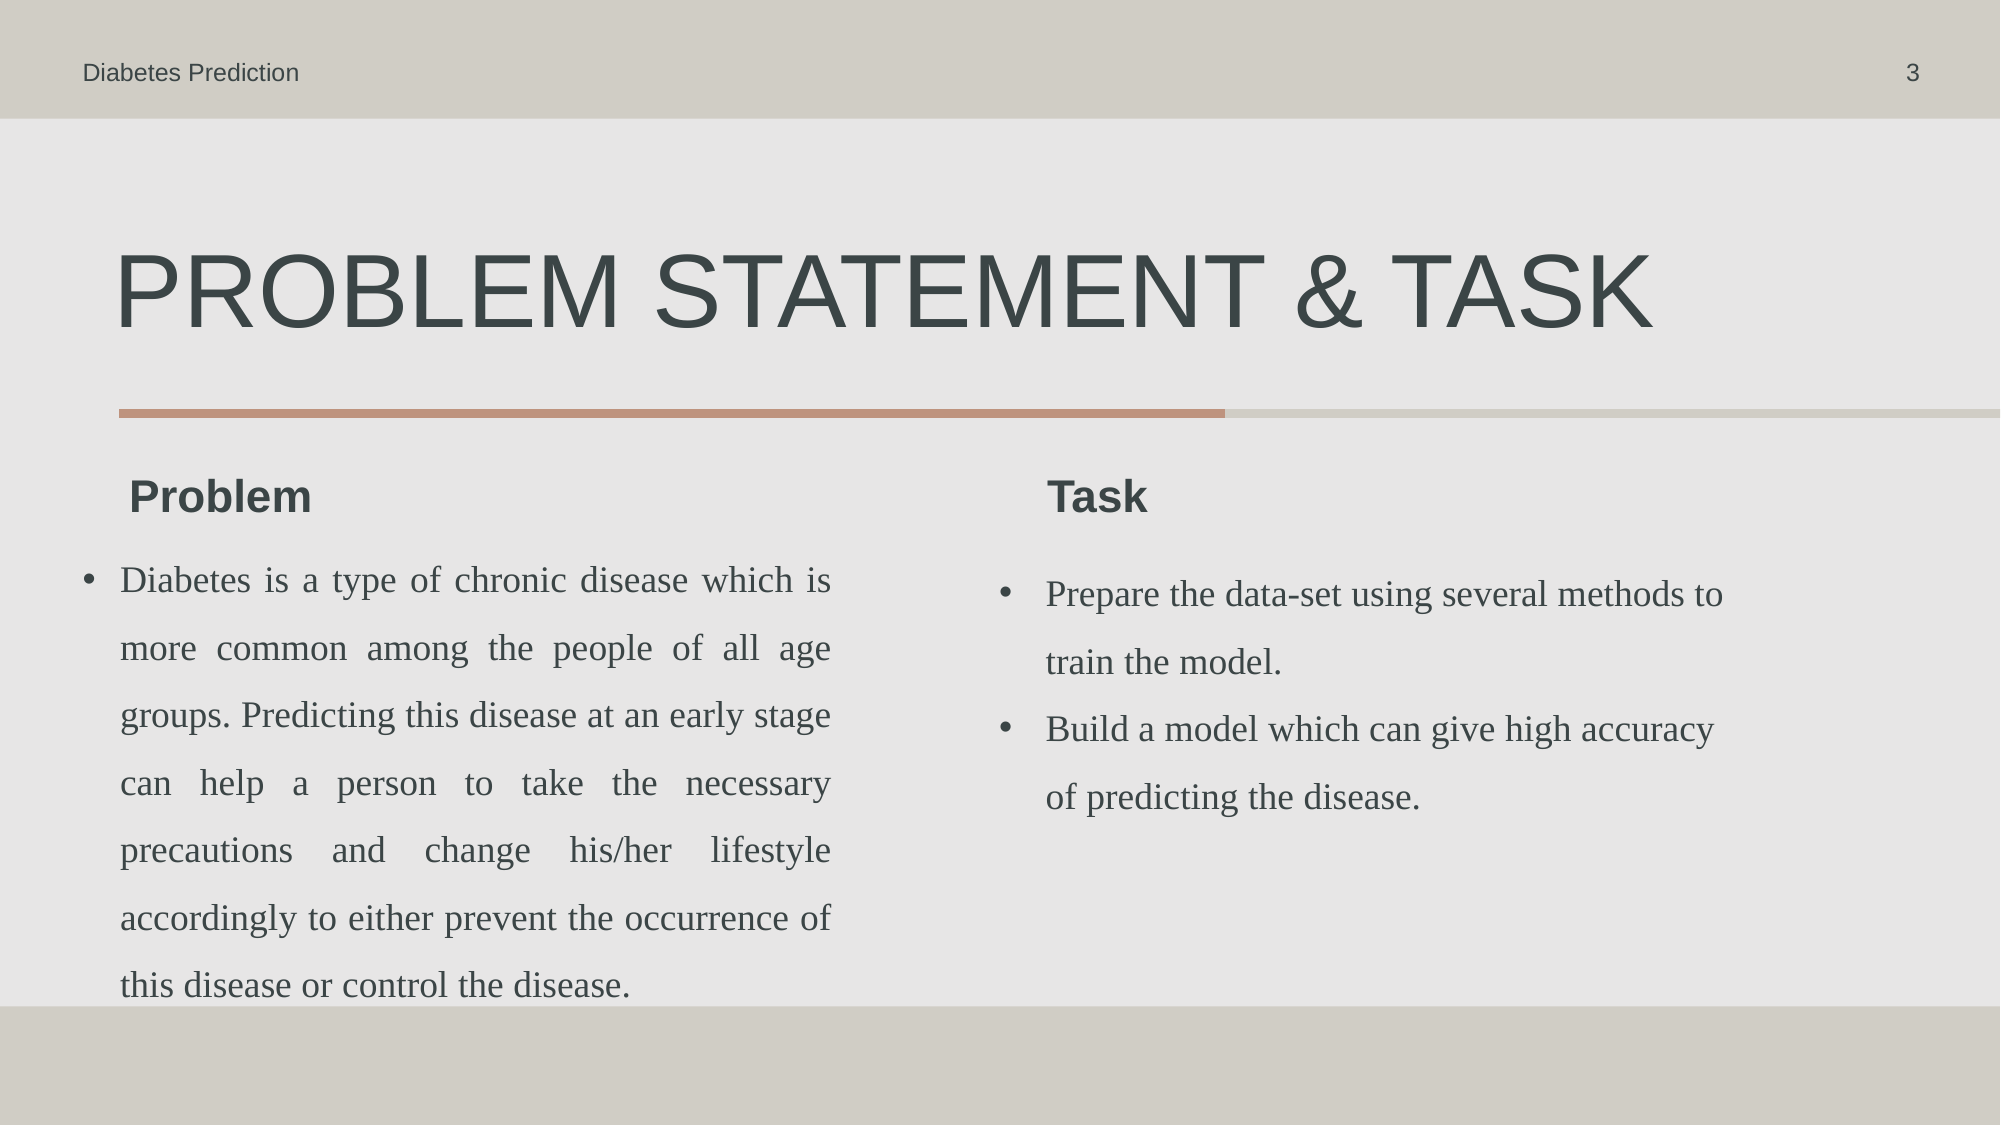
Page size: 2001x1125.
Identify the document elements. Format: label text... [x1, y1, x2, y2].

list Task [1031, 458, 1824, 540]
list Problem [114, 458, 907, 540]
slide_number 3 [1660, 49, 1935, 95]
list Prepare the data-set using several methods to train the model. Build a model which can give high accuracy of predicting the disease. [984, 539, 1765, 816]
footer Diabetes Prediction [67, 49, 368, 95]
list Diabetes is a type of chronic disease which is more common among the people of all age groups. Predicting this disease at an early stage can help a person to take the necessary precautions and change his/her lifestyle accordingly to either prevent the occurrence of this disease or control the disease. [67, 525, 848, 802]
title Problem Statement & Task [98, 239, 1824, 335]
